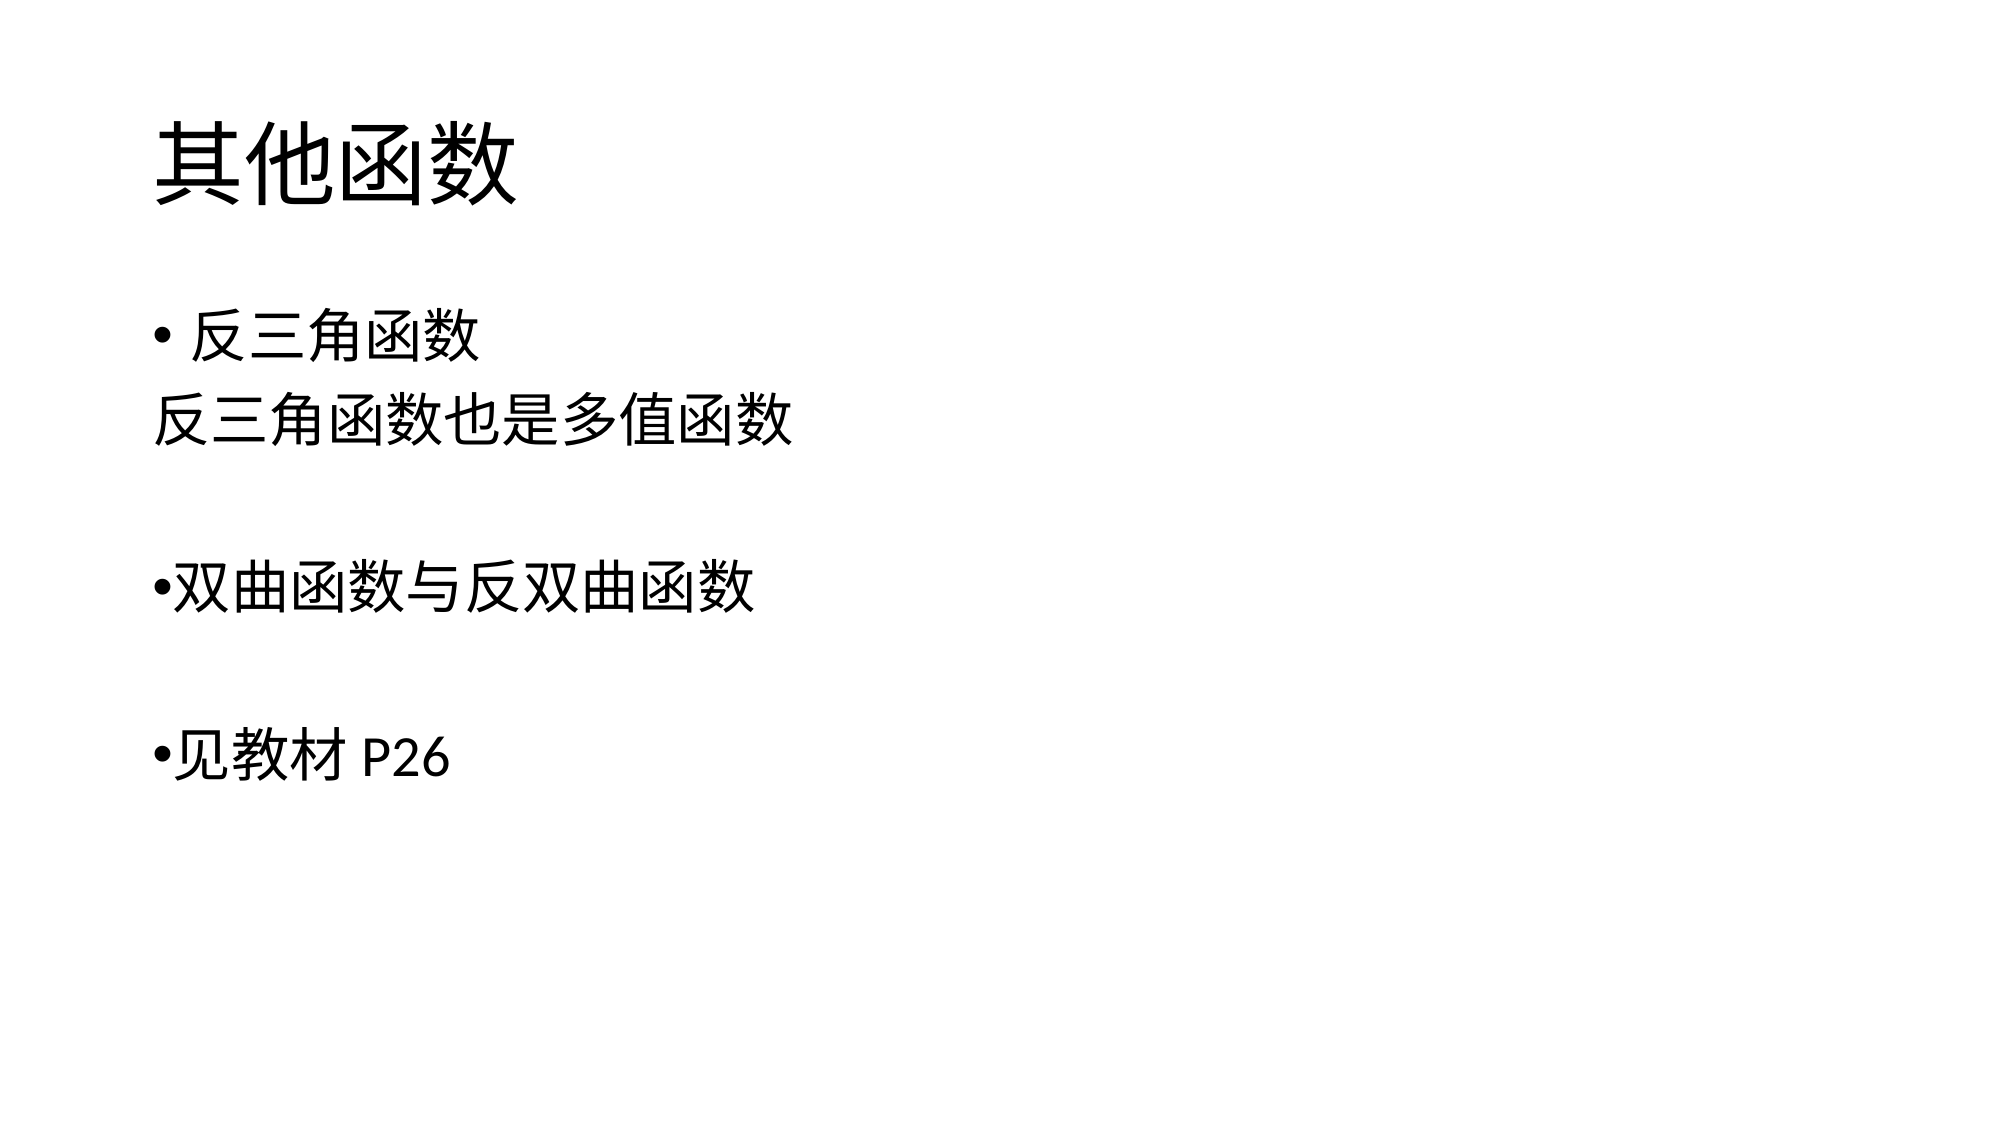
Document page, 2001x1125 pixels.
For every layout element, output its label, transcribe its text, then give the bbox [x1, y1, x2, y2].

list 反三角函数 反三角函数也是多值函数 双曲函数与反双曲函数 见教材P26 [137, 299, 1863, 1014]
title 其他函数 [137, 59, 1863, 278]
